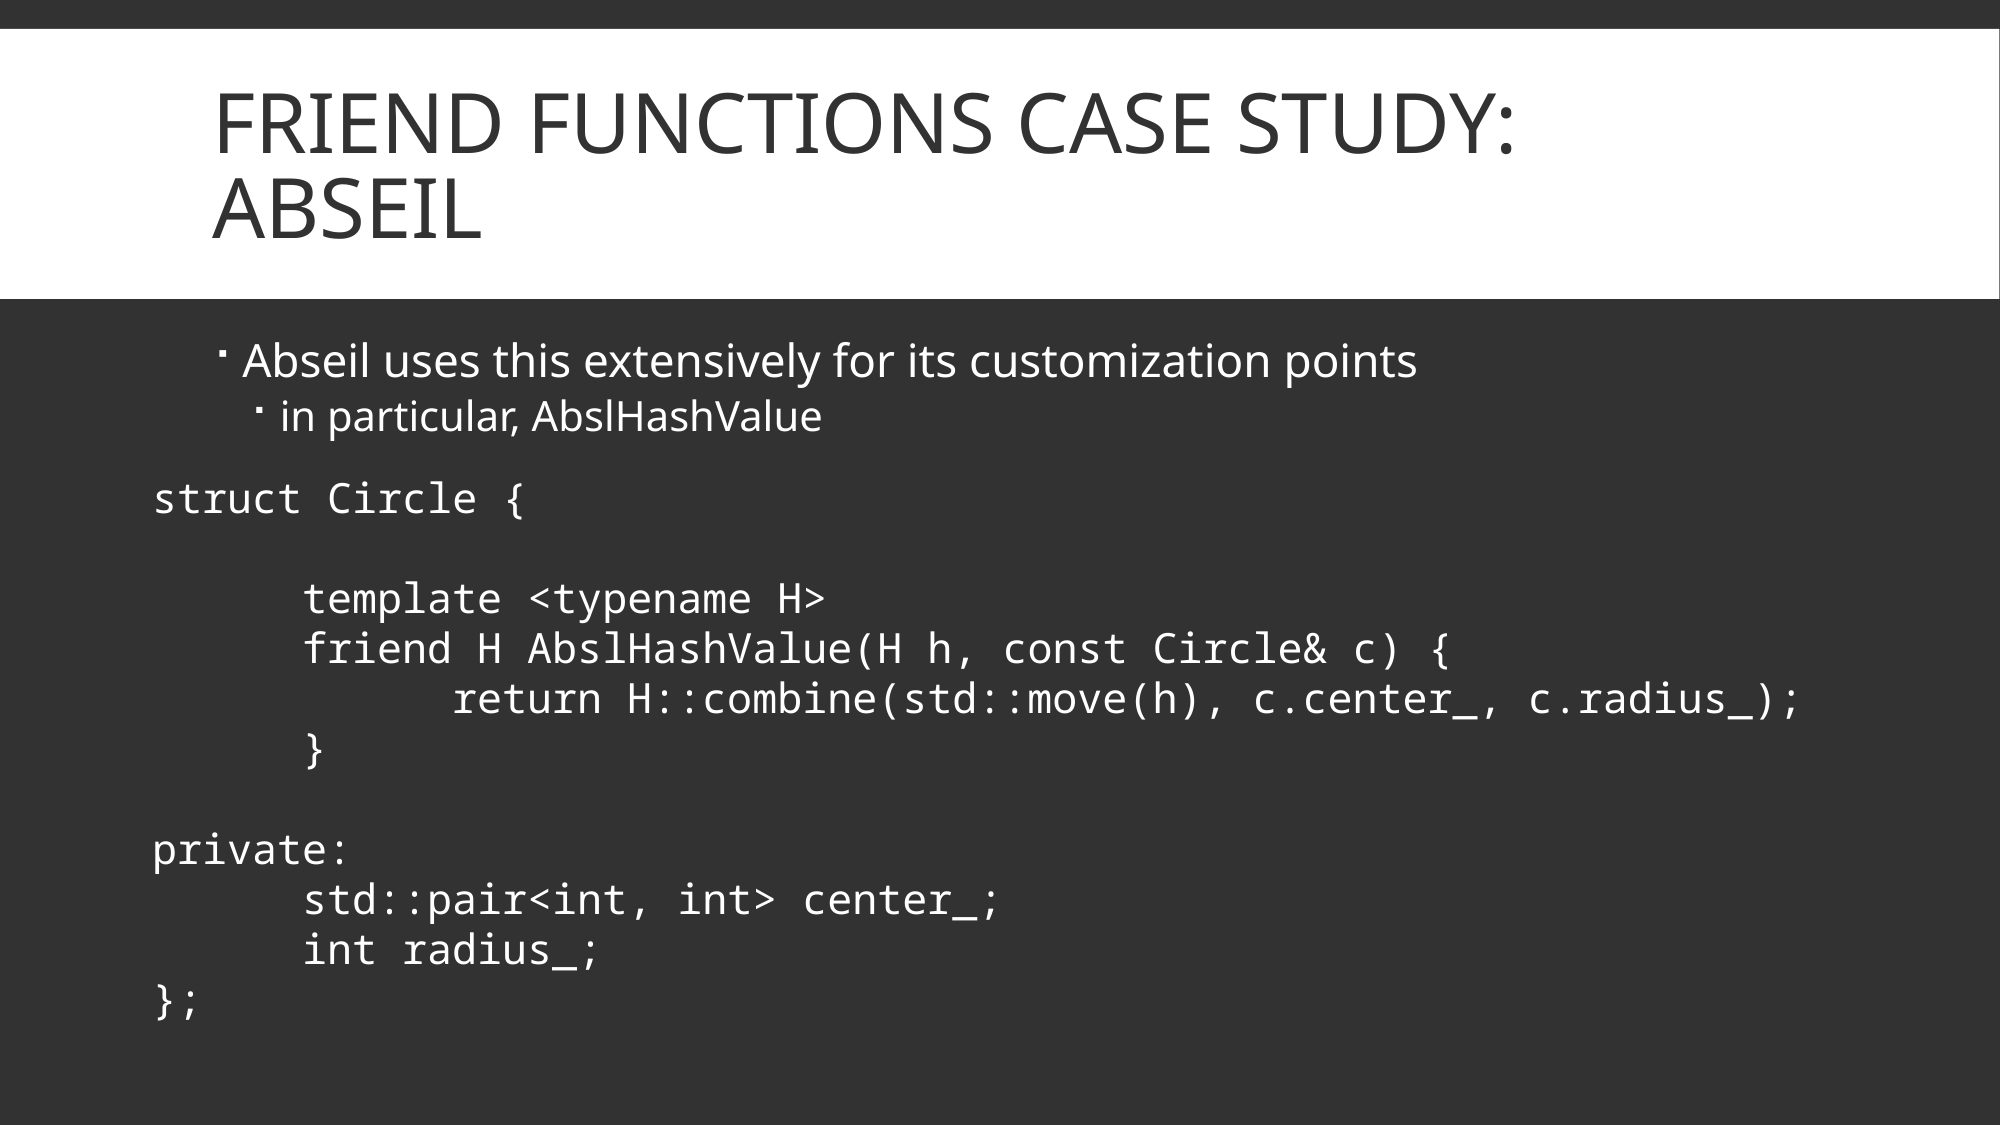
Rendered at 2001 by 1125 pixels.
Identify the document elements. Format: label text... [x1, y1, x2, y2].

text_box struct Circle { template <typename H> friend H AbslHashValue(H h, const Circle& c) { return H::combine(std::move(h), c.center_, c.radius_); } private: std::pair<int, int> center_; int radius_; }; [137, 464, 1863, 1030]
list Abseil uses this extensively for its customization points in particular, AbslHashValue [197, 329, 1803, 464]
title friend functions case study: abseil [197, 46, 1803, 295]
